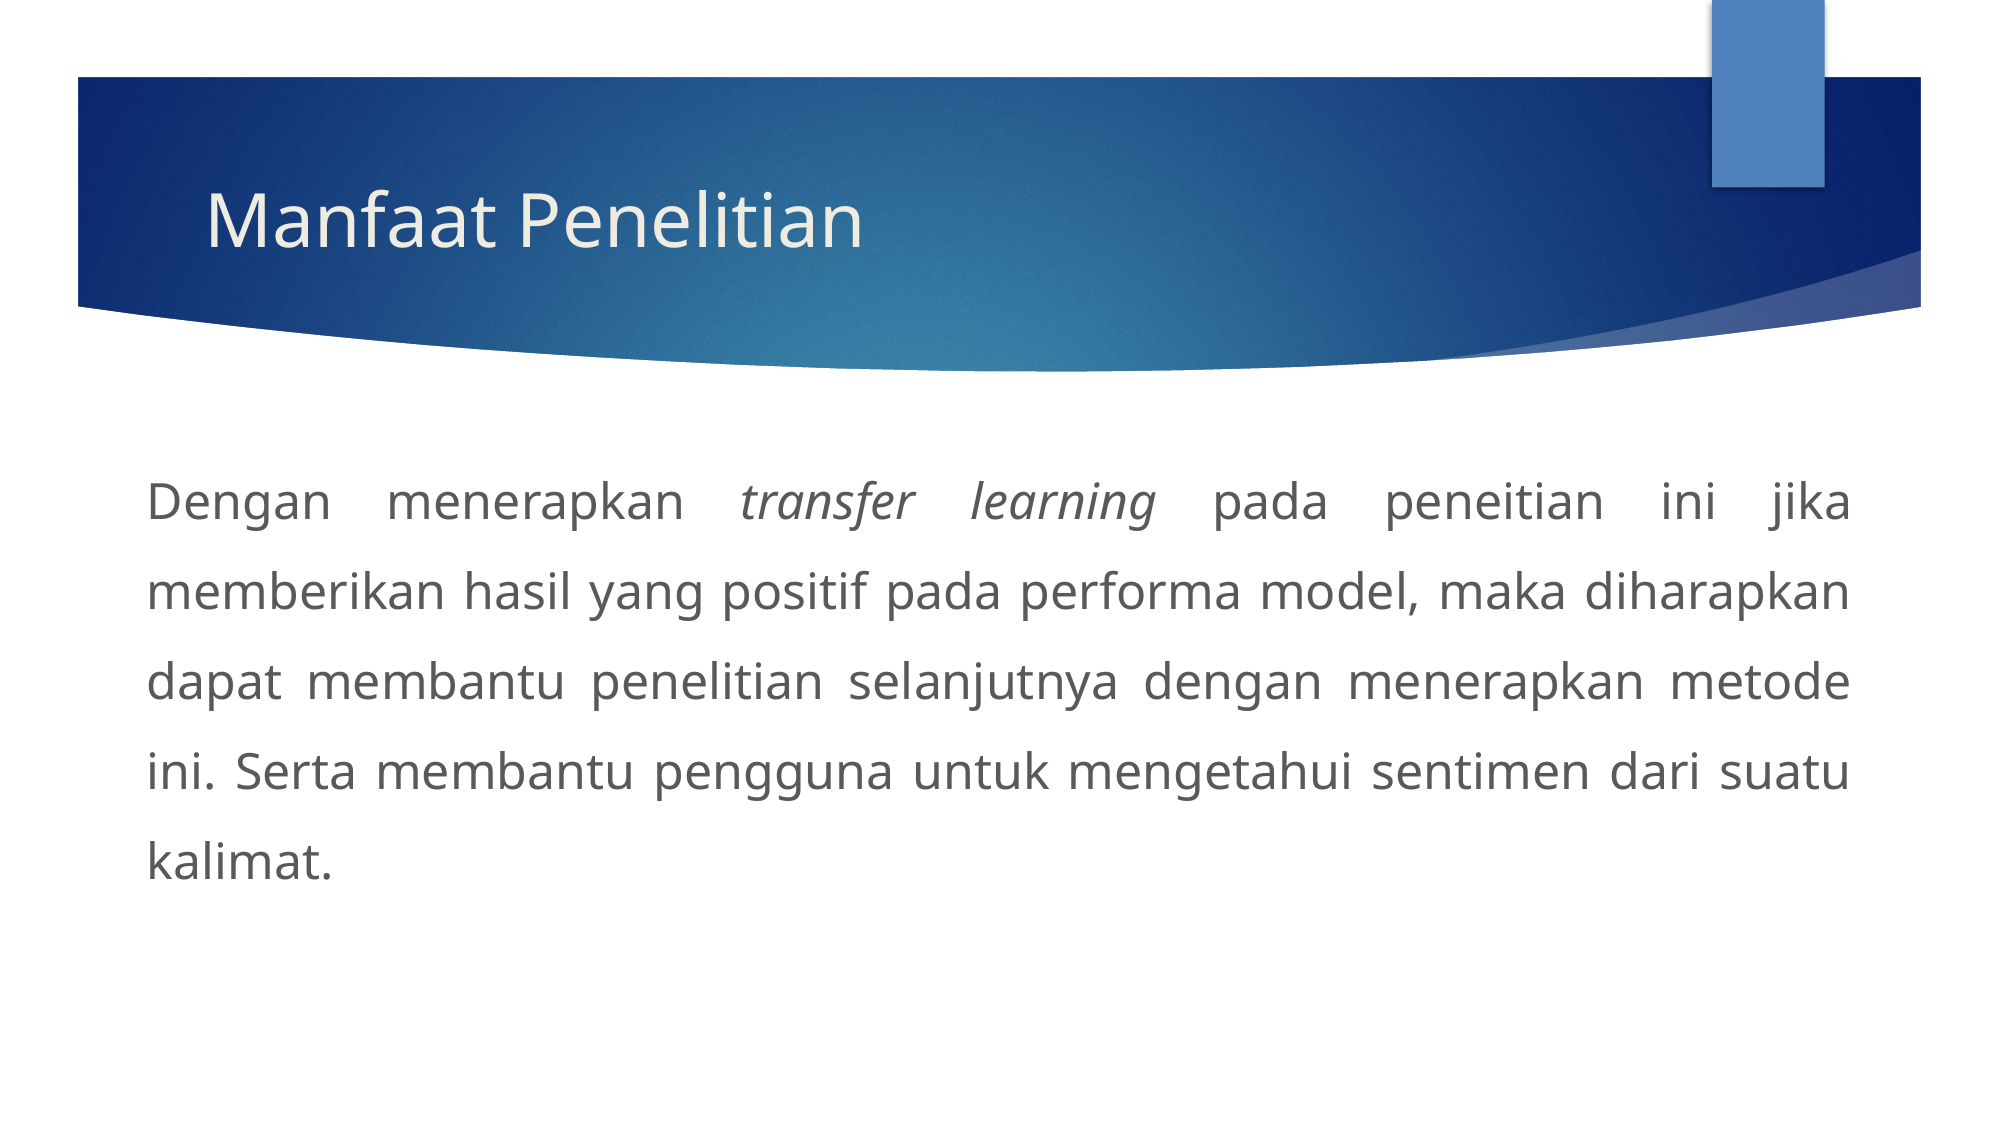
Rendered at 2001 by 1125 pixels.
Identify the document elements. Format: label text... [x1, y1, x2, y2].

text_box Dengan menerapkan transfer learning pada peneitian ini jika memberikan hasil yang positif pada performa model, maka diharapkan dapat membantu penelitian selanjutnya dengan menerapkan metode ini. Serta membantu pengguna untuk mengetahui sentimen dari suatu kalimat. [132, 432, 1868, 997]
title Manfaat Penelitian [189, 159, 1638, 276]
